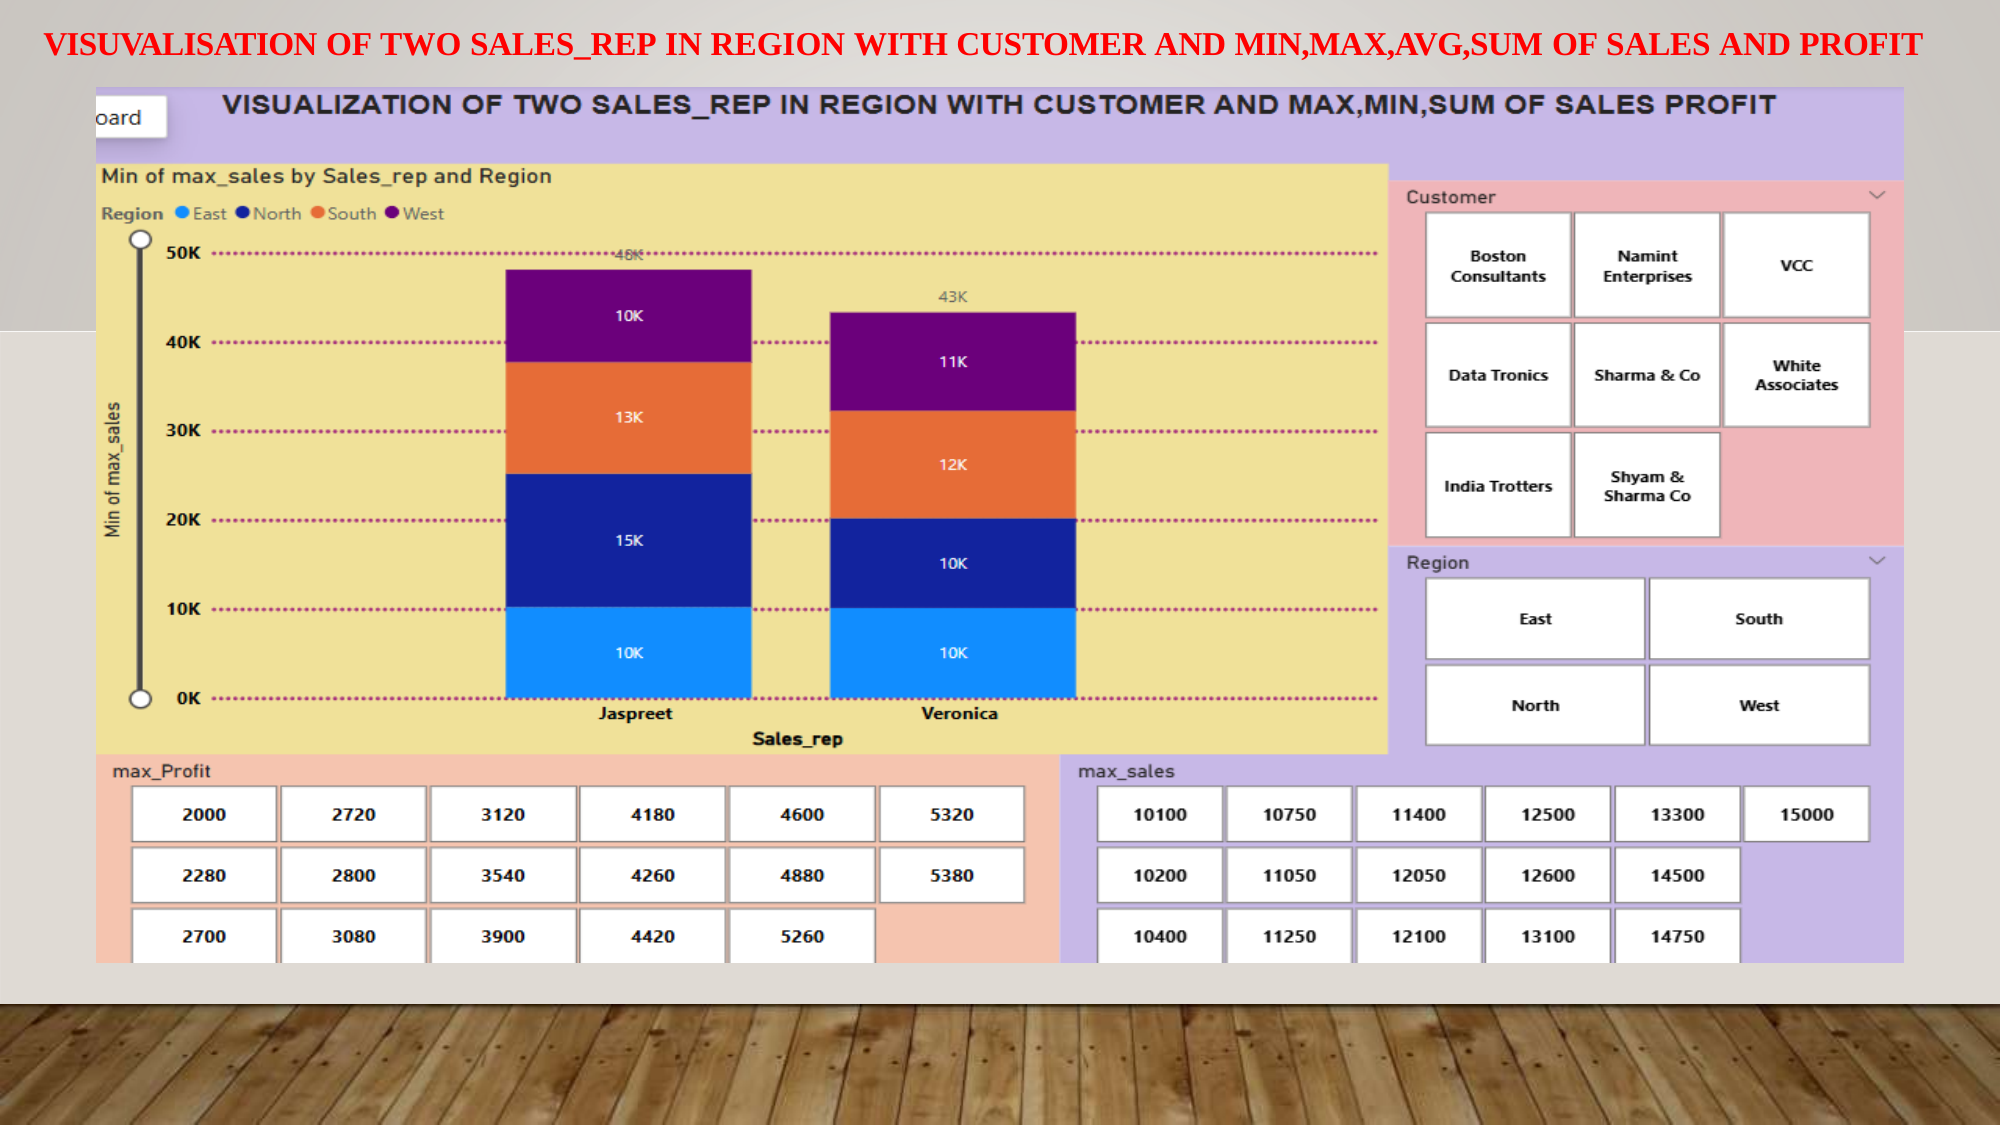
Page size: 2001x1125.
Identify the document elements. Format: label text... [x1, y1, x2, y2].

text_box VISUVALISATION OF TWO SALES_REP IN REGION WITH CUSTOMER AND MIN,MAX,AVG,SUM OF SALES AND PROFIT [41, 20, 1940, 63]
picture [0, 0, 2000, 1125]
